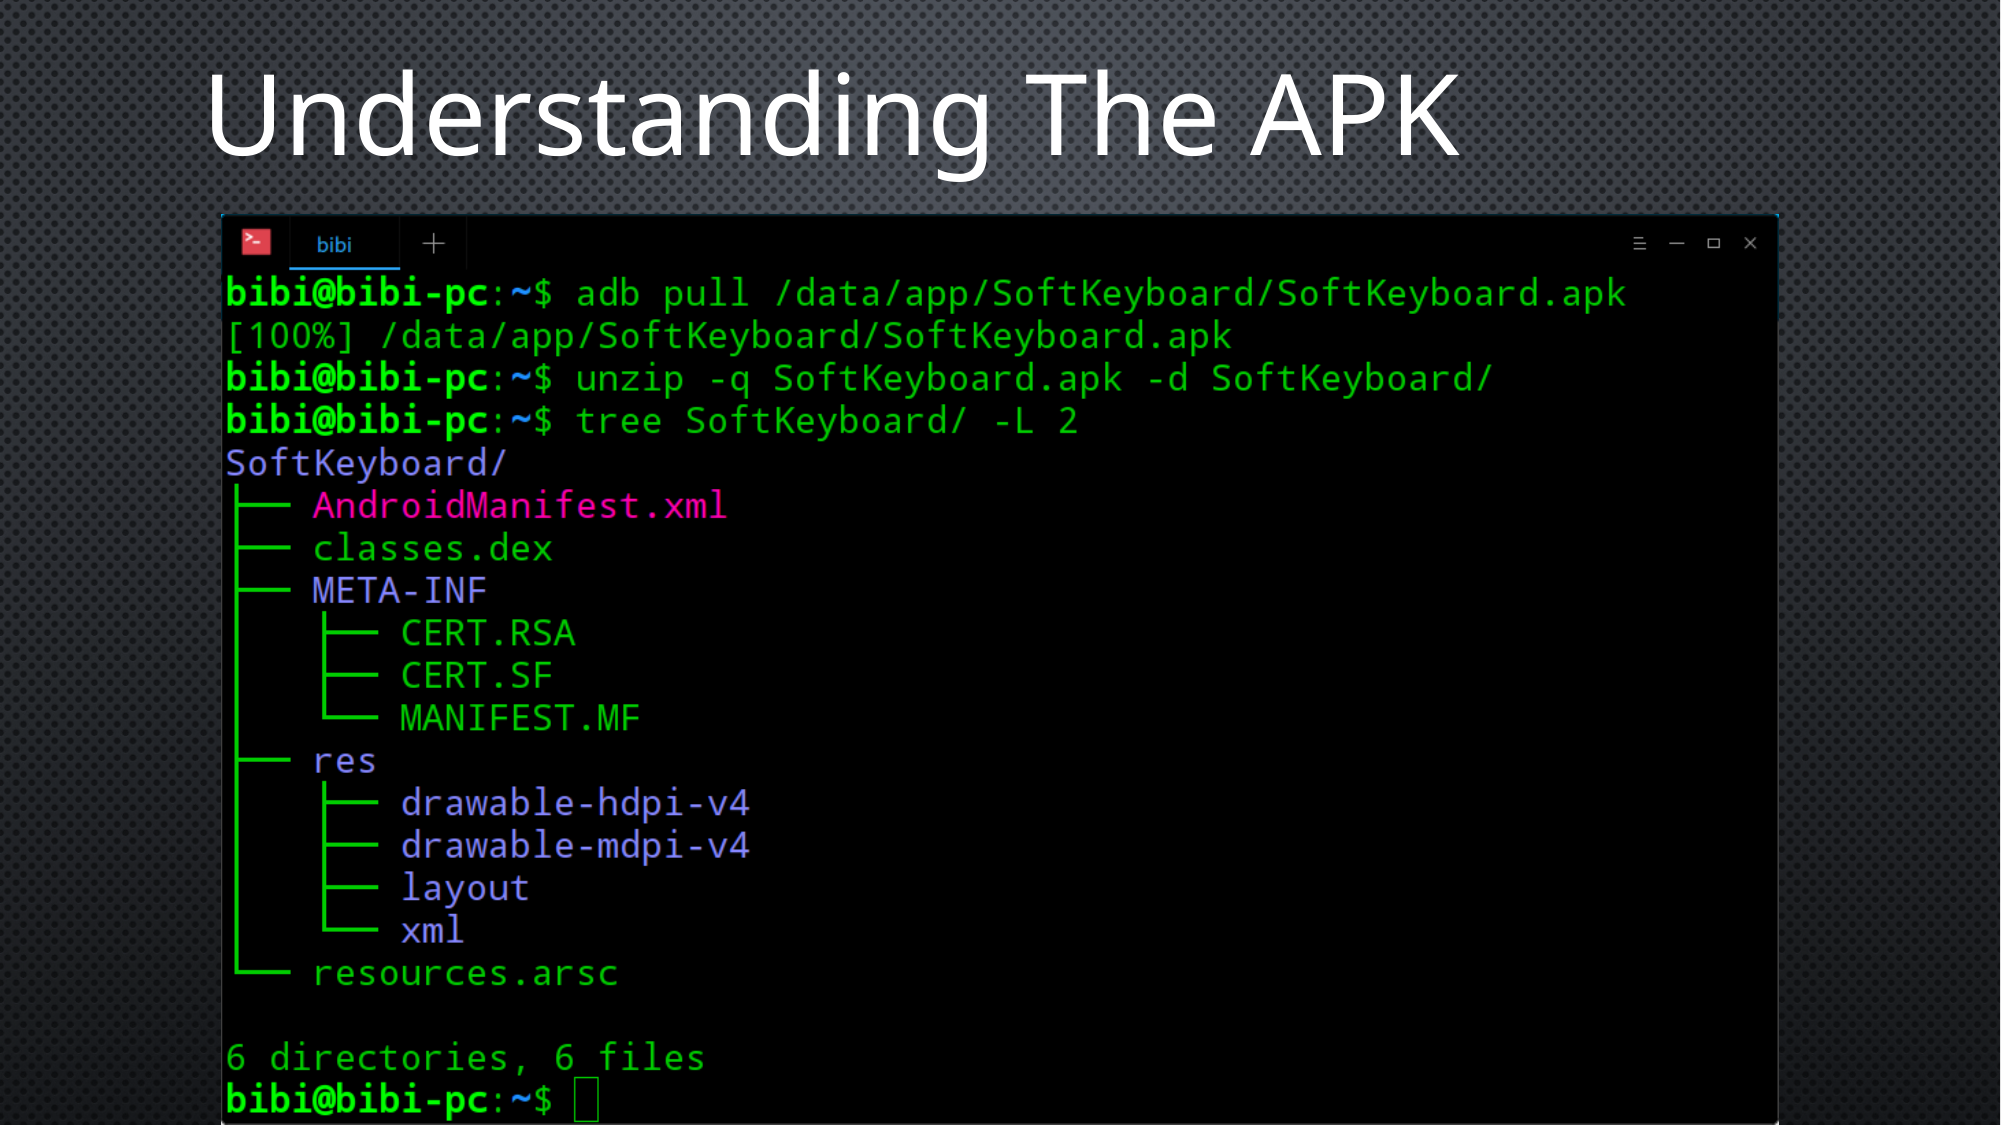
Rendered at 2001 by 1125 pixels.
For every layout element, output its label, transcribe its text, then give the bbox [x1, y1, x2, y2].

title Understanding The APK [187, 5, 1813, 215]
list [220, 214, 1779, 1125]
